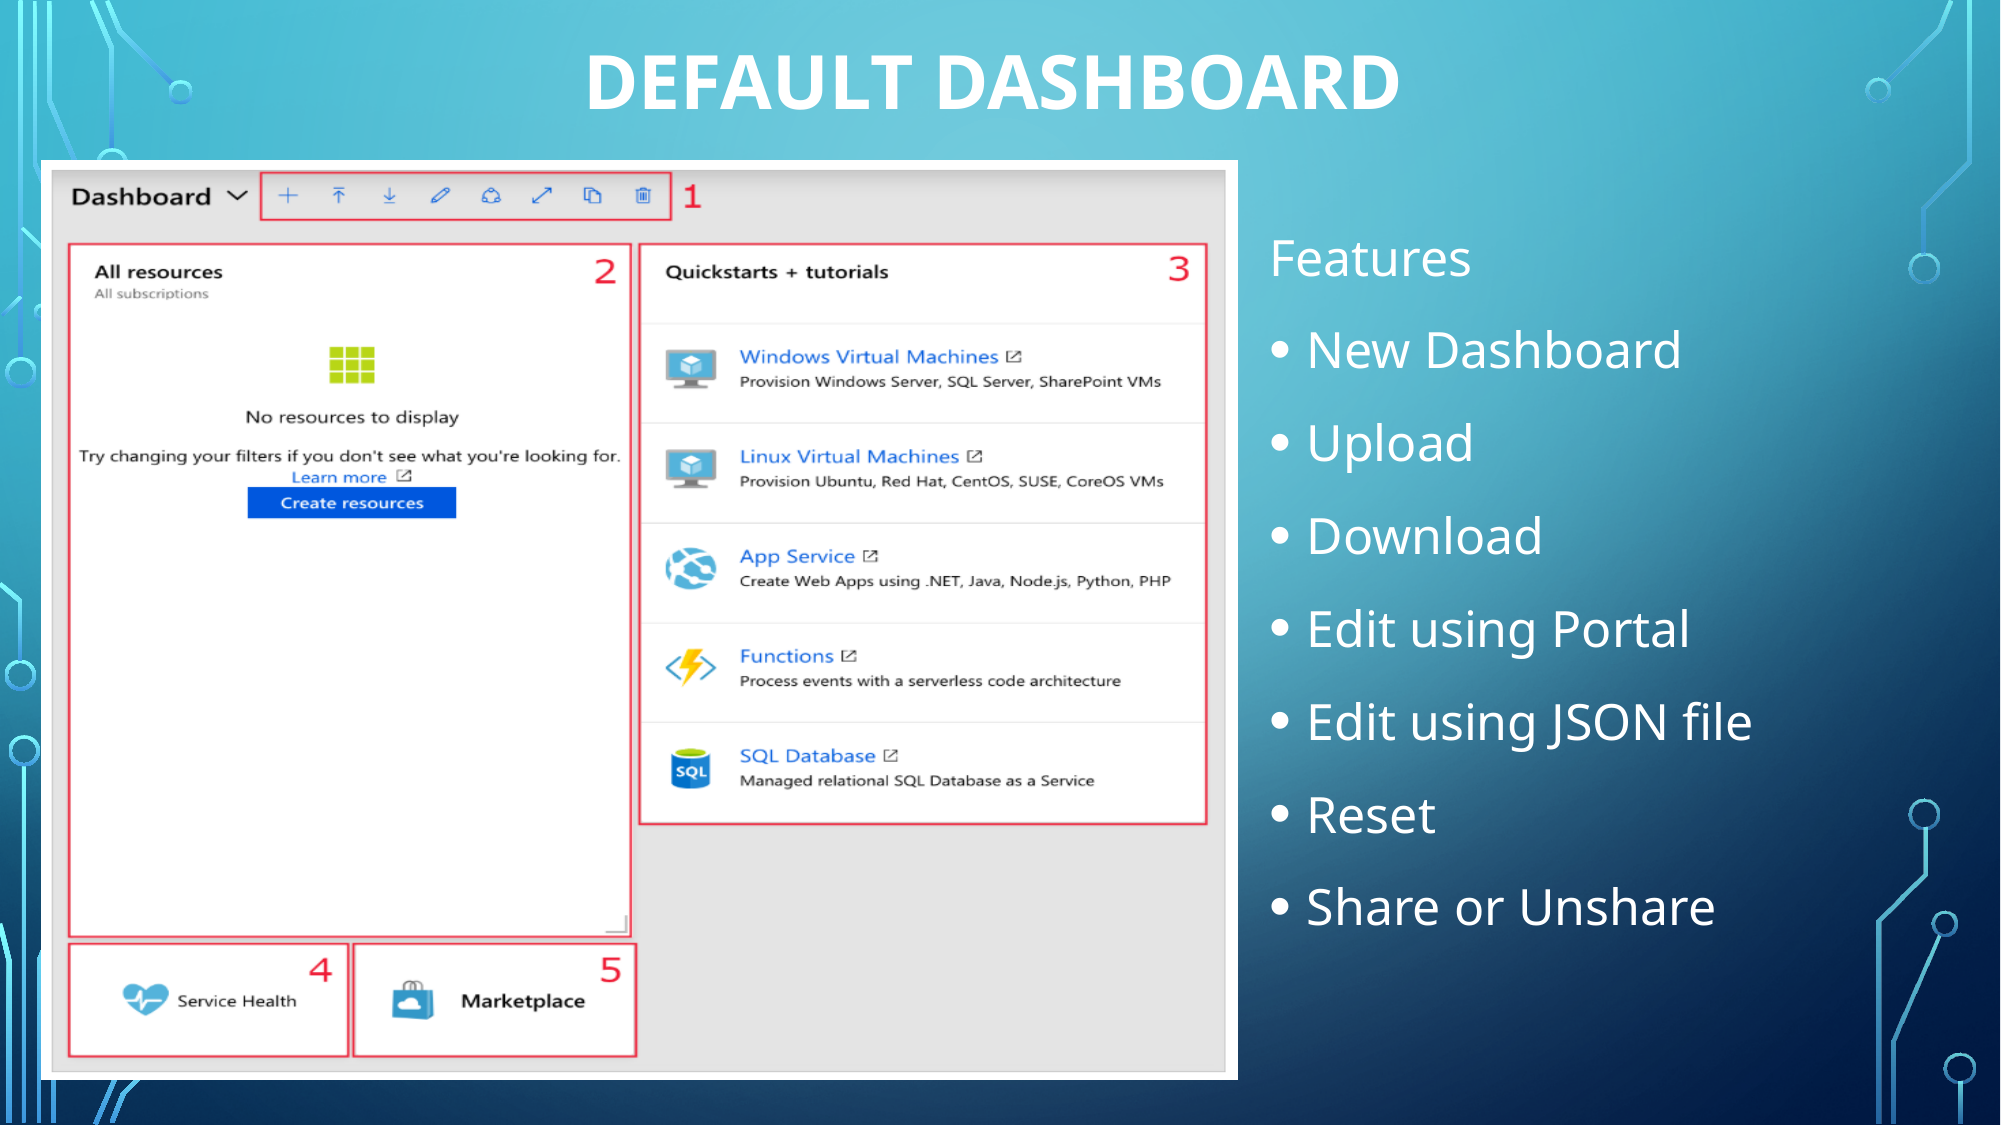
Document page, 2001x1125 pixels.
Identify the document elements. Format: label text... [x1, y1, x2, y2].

title Default dashboard [181, 0, 1806, 207]
list Features New Dashboard Upload Download Edit using Portal Edit using JSON file Reset Share or Unshare [1254, 206, 1958, 986]
picture [41, 160, 1238, 1080]
